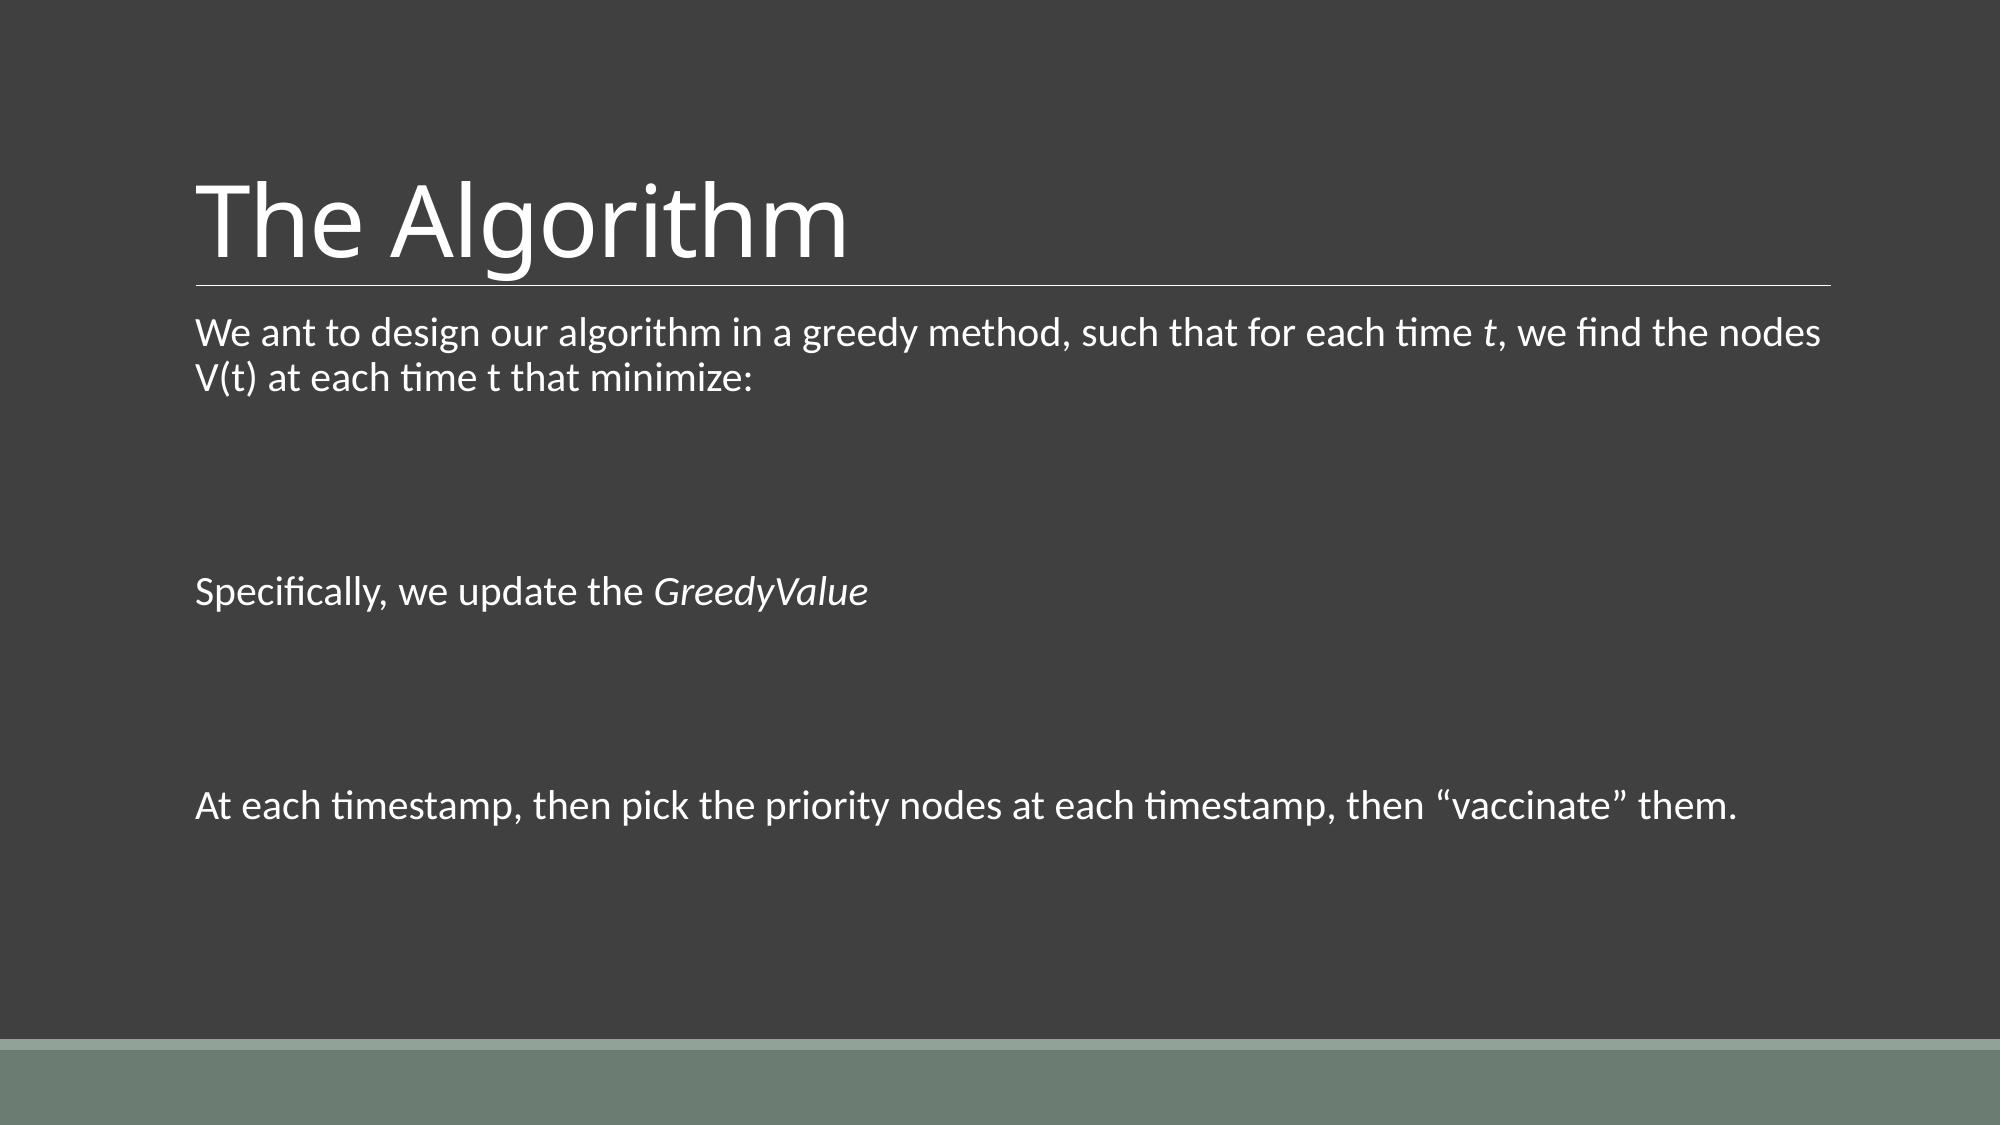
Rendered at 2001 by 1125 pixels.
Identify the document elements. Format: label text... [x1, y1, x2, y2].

title The Algorithm [180, 47, 1830, 285]
